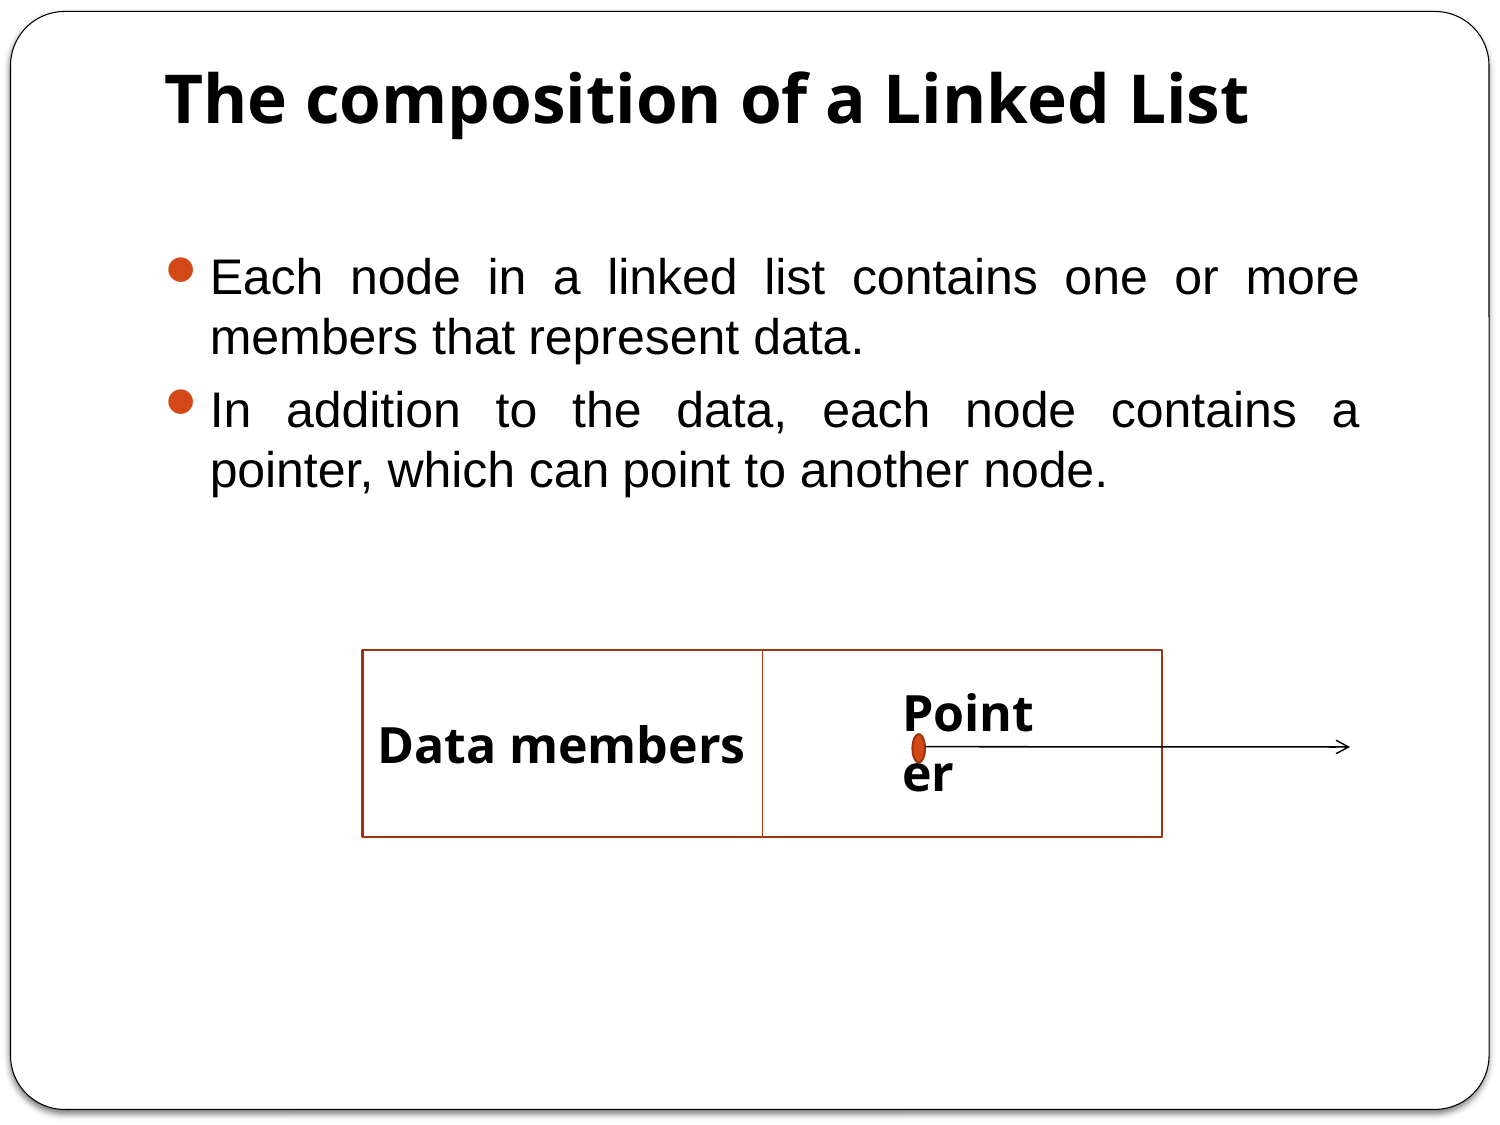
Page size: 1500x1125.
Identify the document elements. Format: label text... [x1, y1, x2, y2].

title The composition of a Linked List [150, 45, 1425, 233]
text_box Data members [361, 649, 760, 838]
list Each node in a linked list contains one or more members that represent data. In addition to the data, each node contains a pointer, which can point to another node. [150, 237, 1375, 575]
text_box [762, 649, 1351, 838]
